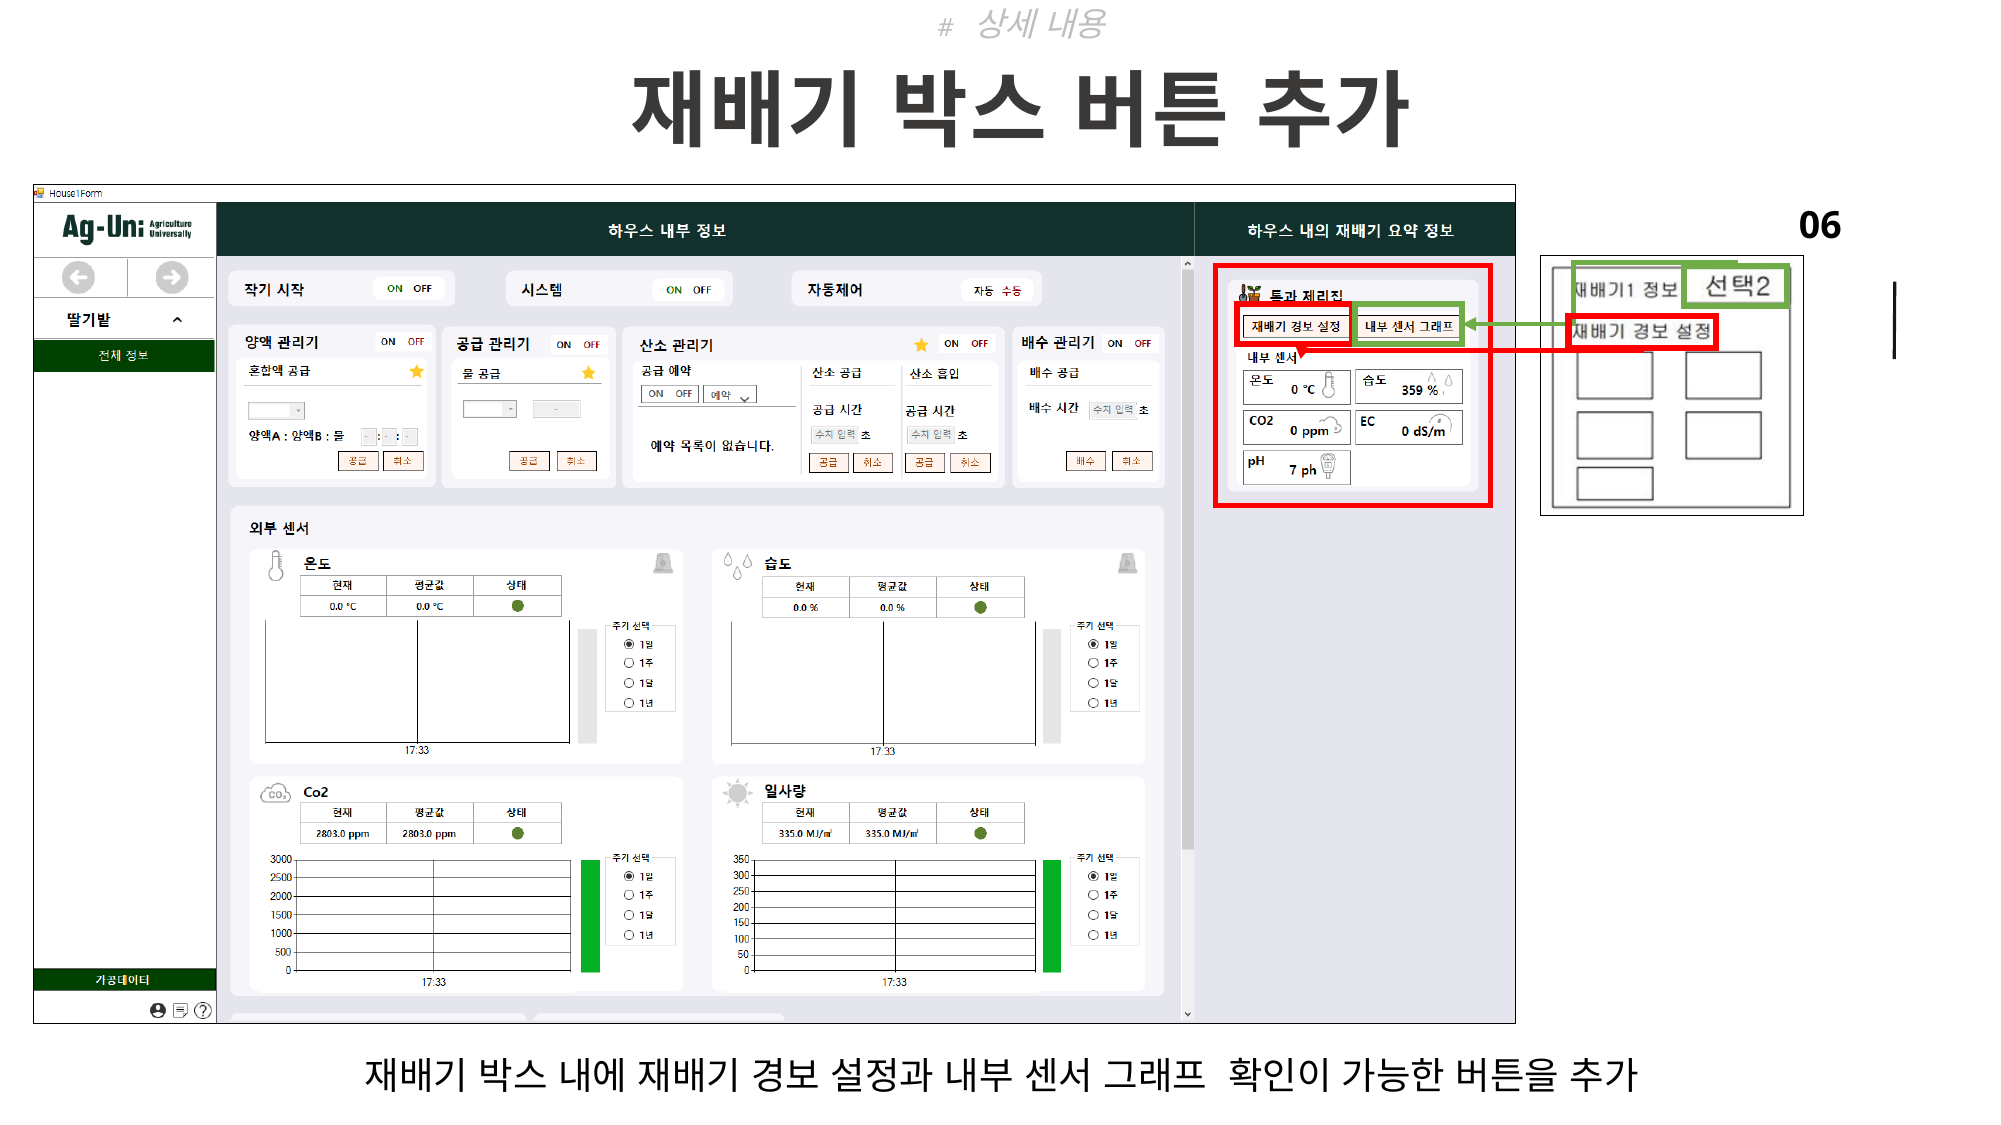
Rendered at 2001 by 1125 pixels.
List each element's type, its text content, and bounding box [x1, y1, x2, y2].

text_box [1466, 172, 1471, 520]
text_box 재배기 박스 내에 재배기 경보 설정과 내부 센서 그래프 확인이 가능한 버튼을 추가 [349, 1044, 1655, 1105]
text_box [33, 184, 1516, 1024]
picture [1540, 255, 1803, 516]
text_box 재배기 박스 버튼 추가 [370, 61, 1672, 196]
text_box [1569, 158, 1629, 432]
text_box # 상세 내용 [696, 0, 1346, 62]
